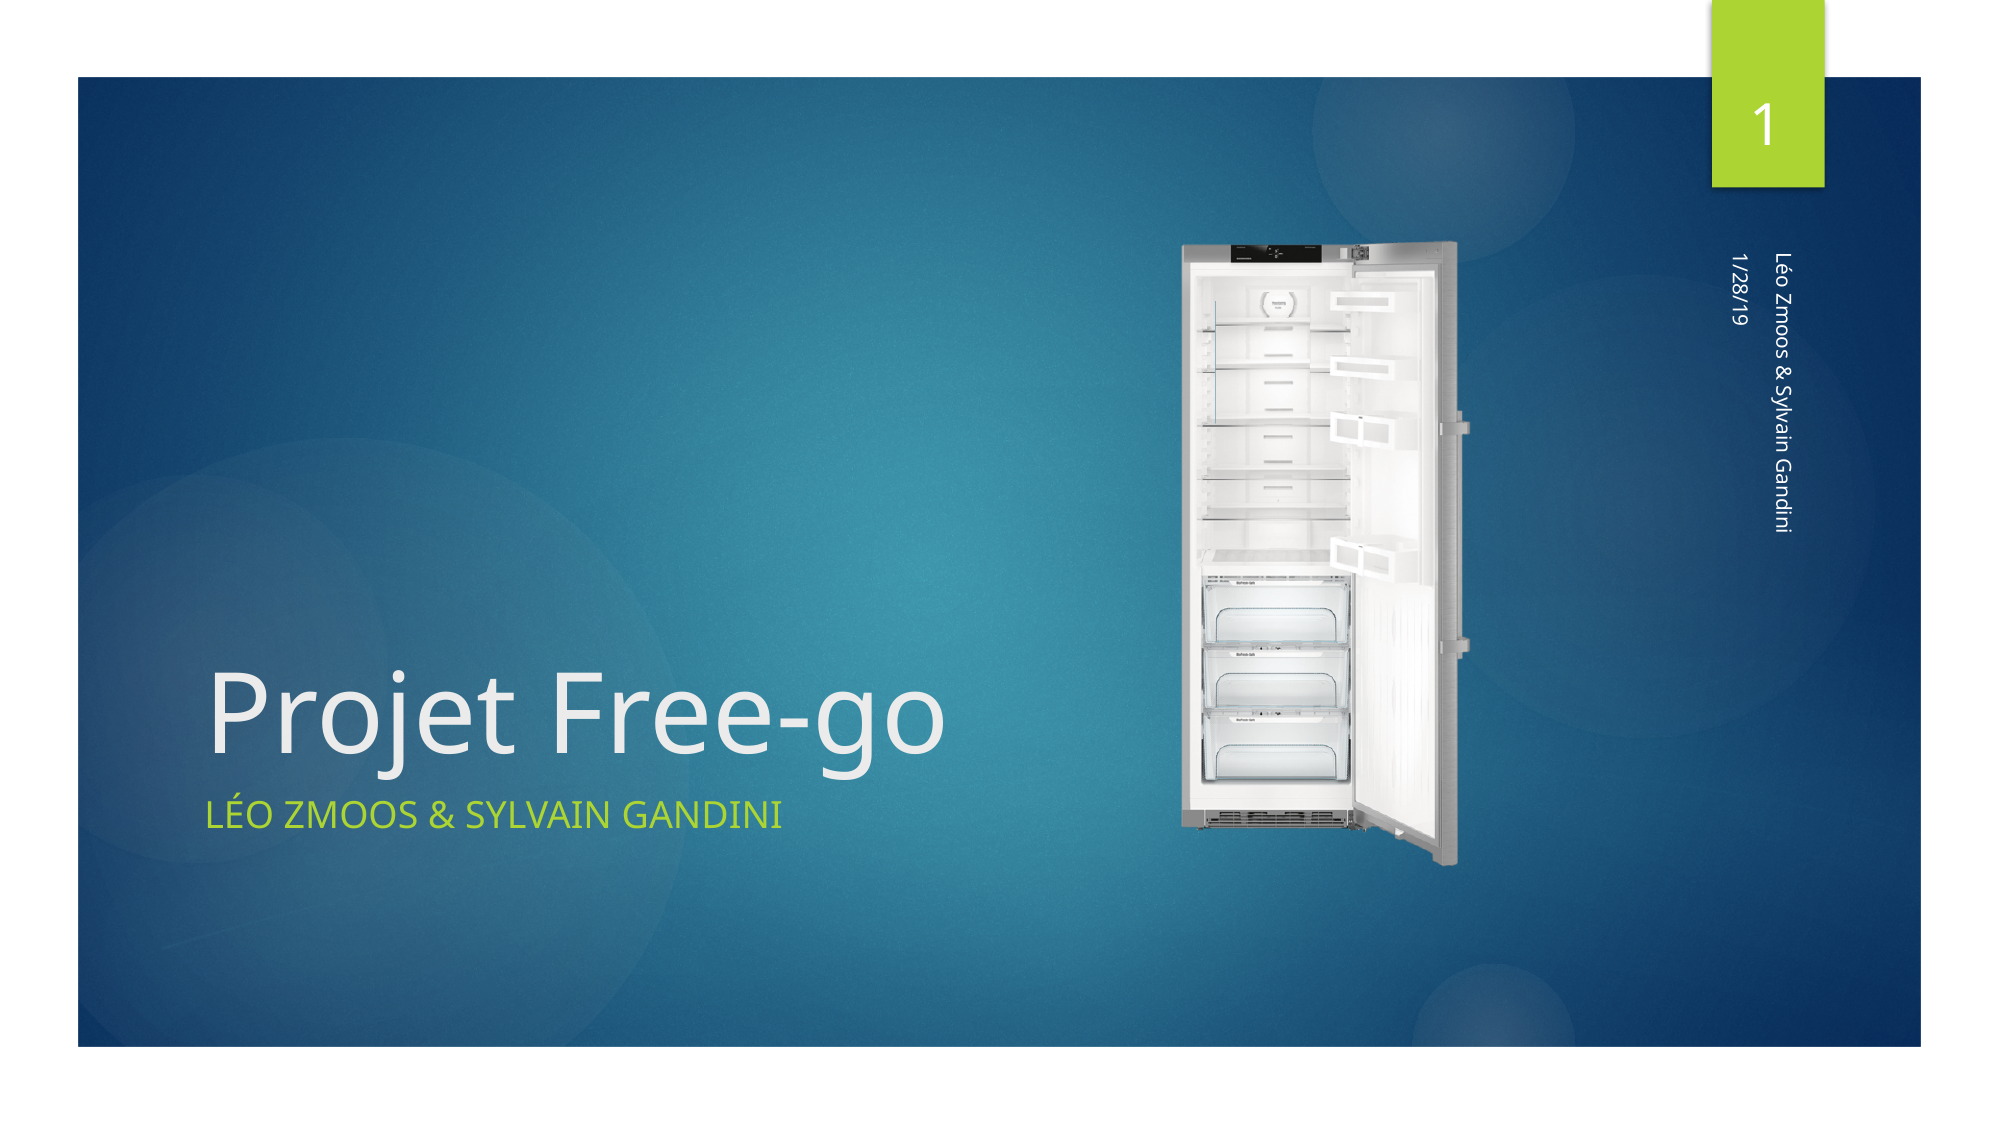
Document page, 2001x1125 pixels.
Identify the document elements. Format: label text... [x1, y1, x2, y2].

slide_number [1711, 237, 1761, 401]
picture [1012, 195, 1638, 914]
subtitle Léo zmoos & Sylvain gandini [189, 783, 1638, 925]
footer Léo Zmoos & Sylvain Gandini [1761, 237, 1812, 871]
slide_number 1 [1698, 48, 1836, 174]
title Projet Free-go [189, 344, 1006, 783]
